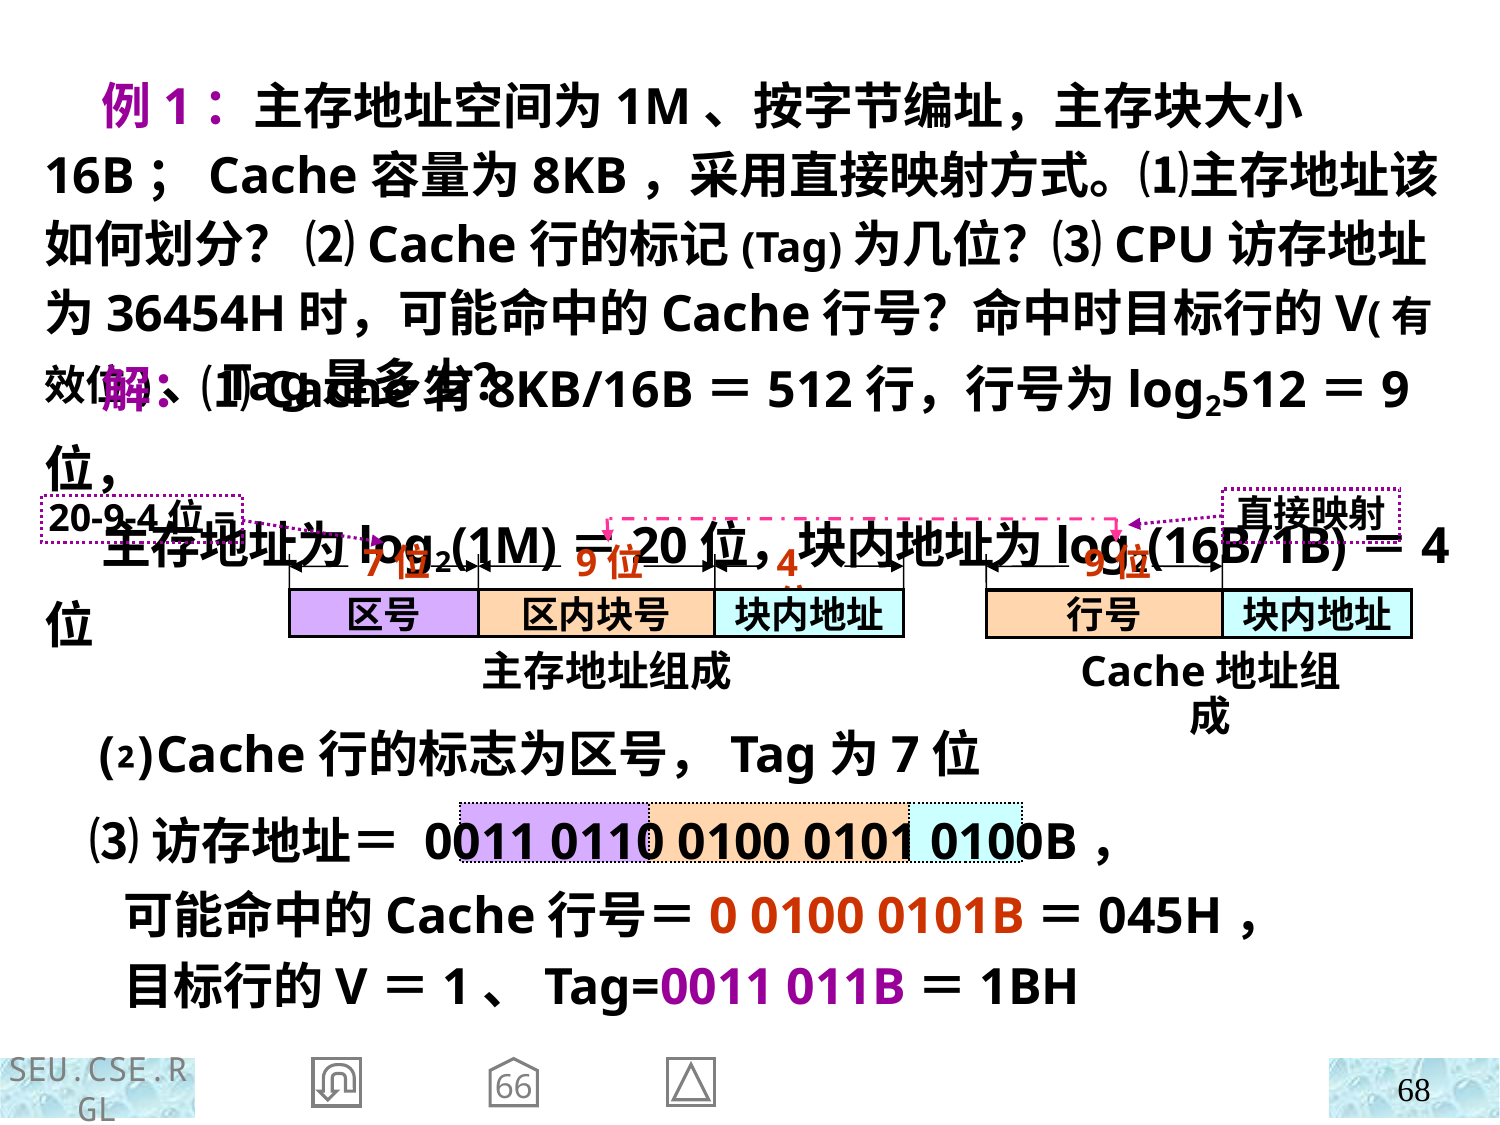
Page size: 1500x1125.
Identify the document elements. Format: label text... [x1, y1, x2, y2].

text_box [289, 542, 476, 588]
text_box [1118, 491, 1127, 542]
text_box 有单向、双向2种方式，引脚数分别为2w、w 都是单向，引脚数为log2(S/w)＝n [0, 1058, 195, 1118]
text_box 可能命中的Cache行号＝0 0100 0101B＝045H， [29, 883, 1471, 932]
text_box [313, 1058, 361, 1106]
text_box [41, 494, 385, 543]
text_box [606, 518, 1117, 543]
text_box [29, 786, 1471, 878]
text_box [1127, 488, 1400, 543]
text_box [478, 542, 709, 588]
text_box 例1：主存地址空间为1M、按字节编址，主存块大小16B；Cache容量为8KB，采用直接映射方式。⑴主存地址该如何划分？ ⑵Cache行的标记(Tag)为几位？⑶CPU访存地址为36454H时，可能命中的Cache行号？命中时目标行的V(有效位)、Tag是多少？ [29, 58, 1471, 334]
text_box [985, 542, 1412, 696]
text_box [714, 552, 904, 589]
text_box [667, 1058, 715, 1106]
text_box 目标行的V＝1、Tag=0011 011B＝1BH [29, 932, 1471, 1022]
slide_number 68 [1328, 1058, 1500, 1118]
text_box 解：⑴Cache有8KB/16B＝512行，行号为log2512＝9位， 主存地址为log2(1M)＝20位，块内地址为log2(16B/1B)＝4位 [29, 334, 1471, 661]
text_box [289, 589, 904, 697]
text_box ⑵Cache行的标志为区号，Tag为7位 [29, 706, 1471, 786]
text_box 66 [490, 1058, 538, 1106]
